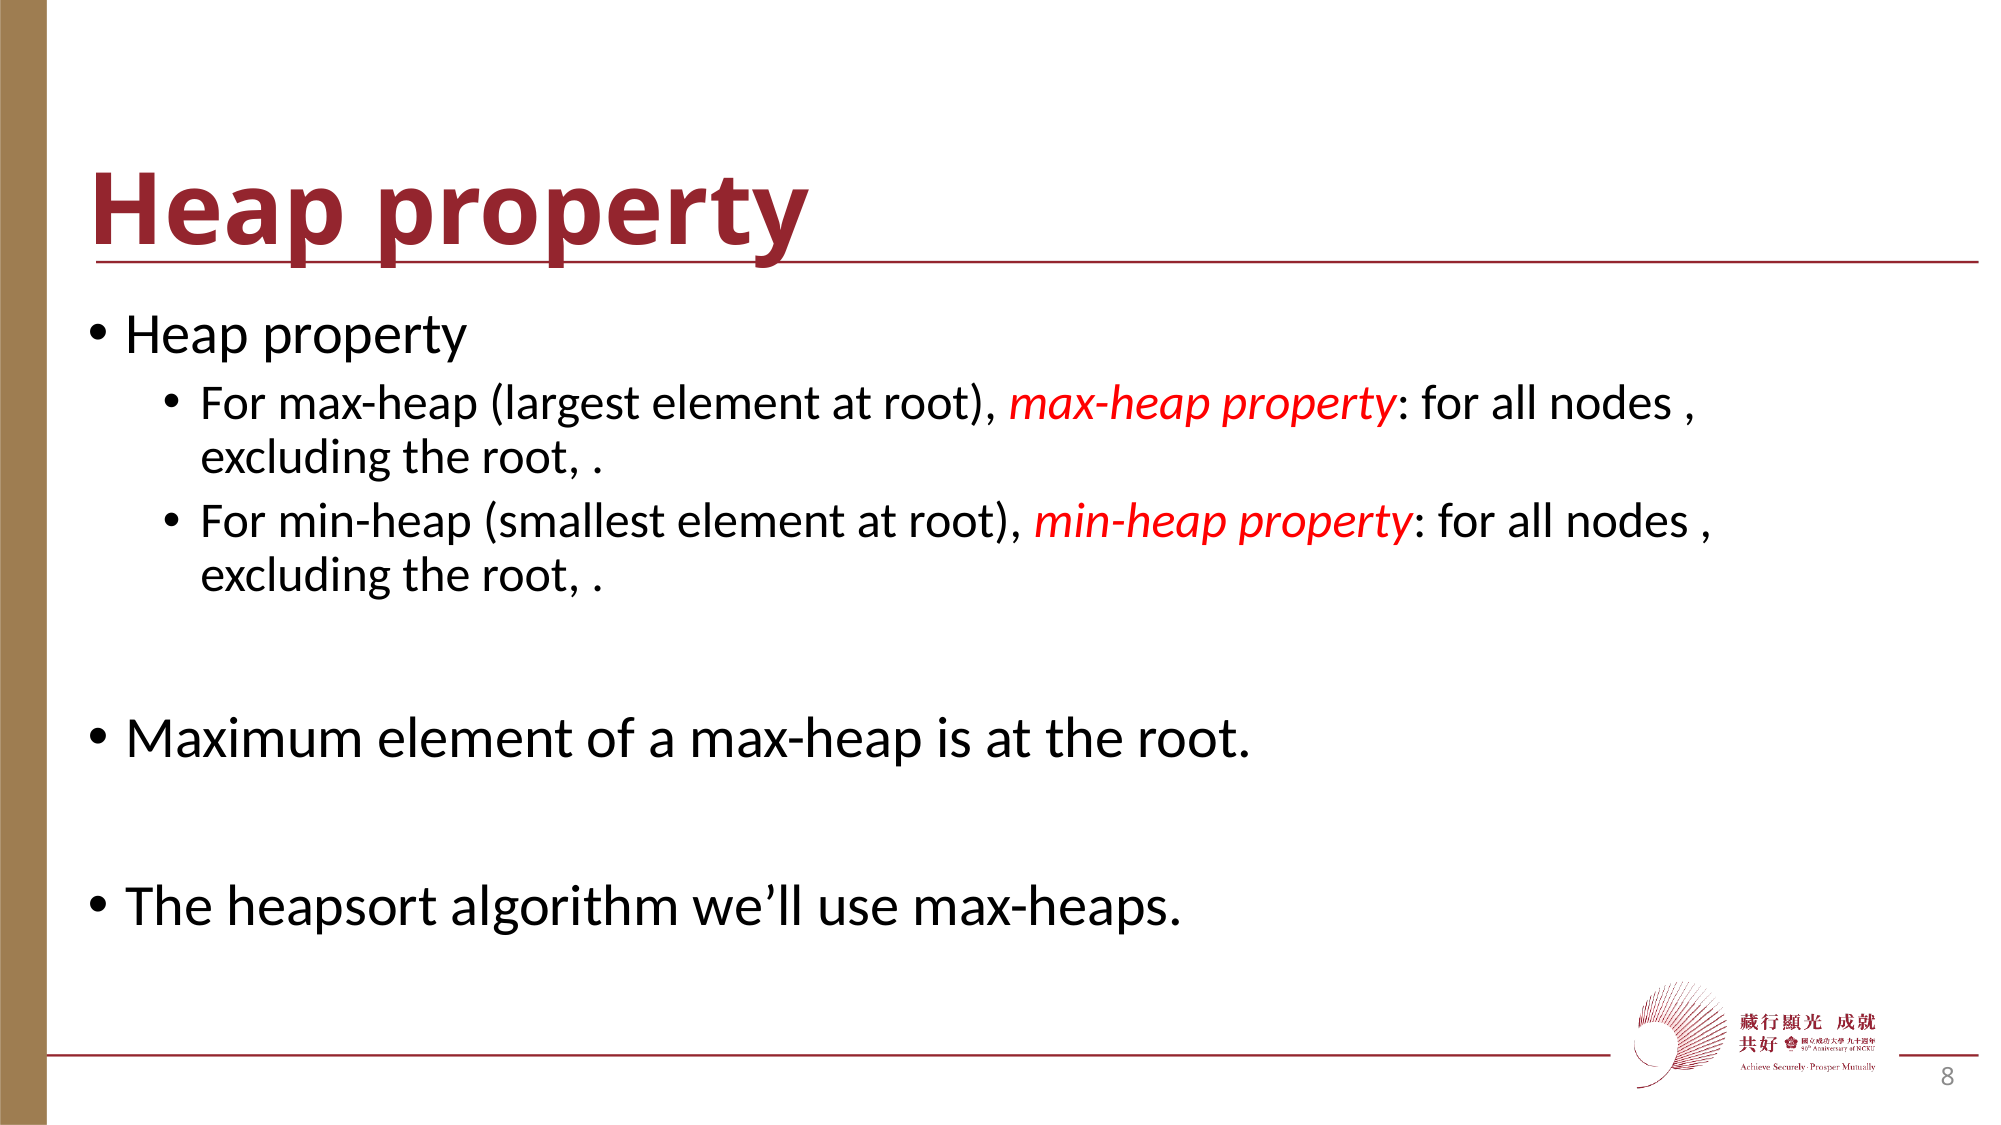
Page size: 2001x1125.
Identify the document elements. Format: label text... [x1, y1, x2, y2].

title Heap property [72, 131, 1827, 274]
slide_number 8 [1880, 1047, 1970, 1108]
picture [0, 0, 2000, 1125]
